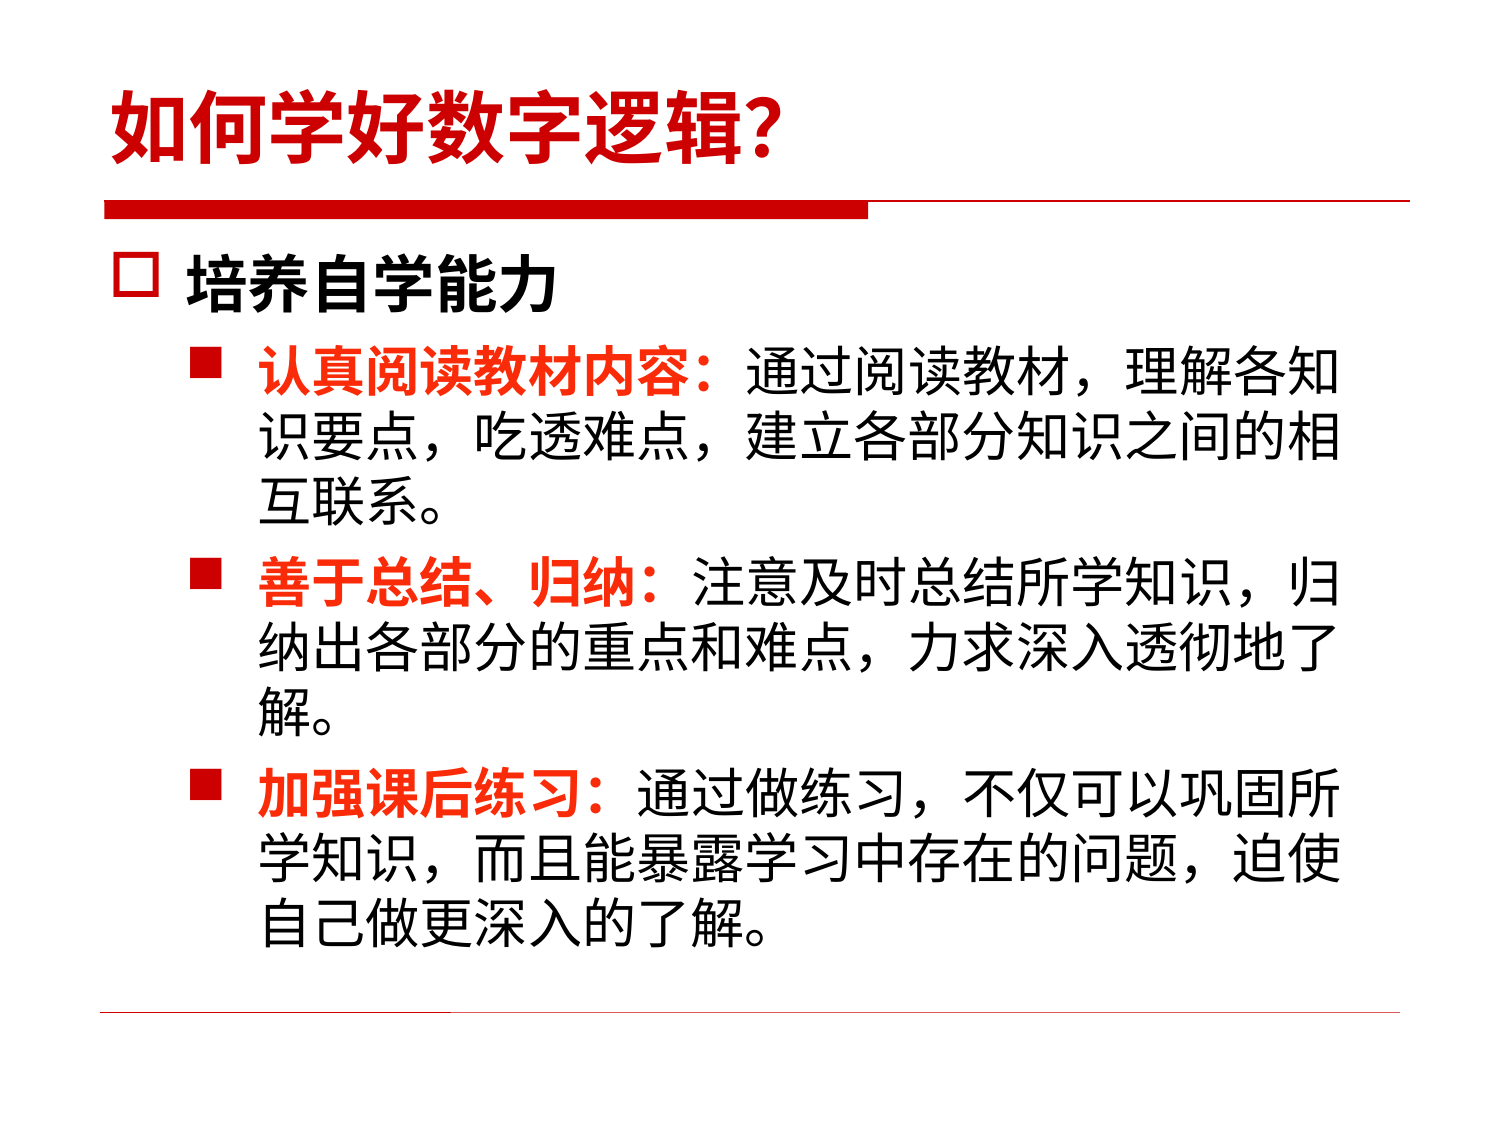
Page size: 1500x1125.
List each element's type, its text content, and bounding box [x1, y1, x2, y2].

list 培养自学能力 认真阅读教材内容：通过阅读教材，理解各知识要点，吃透难点，建立各部分知识之间的相互联系。 善于总结、归纳：注意及时总结所学知识，归纳出各部分的重点和难点，力求深入透彻地了解。 加强课后练习：通过做练习，不仅可以巩固所学知识，而且能暴露学习中存在的问题，迫使自己做更深入的了解。 [93, 237, 1406, 1024]
title 如何学好数字逻辑？ [93, 49, 1401, 181]
